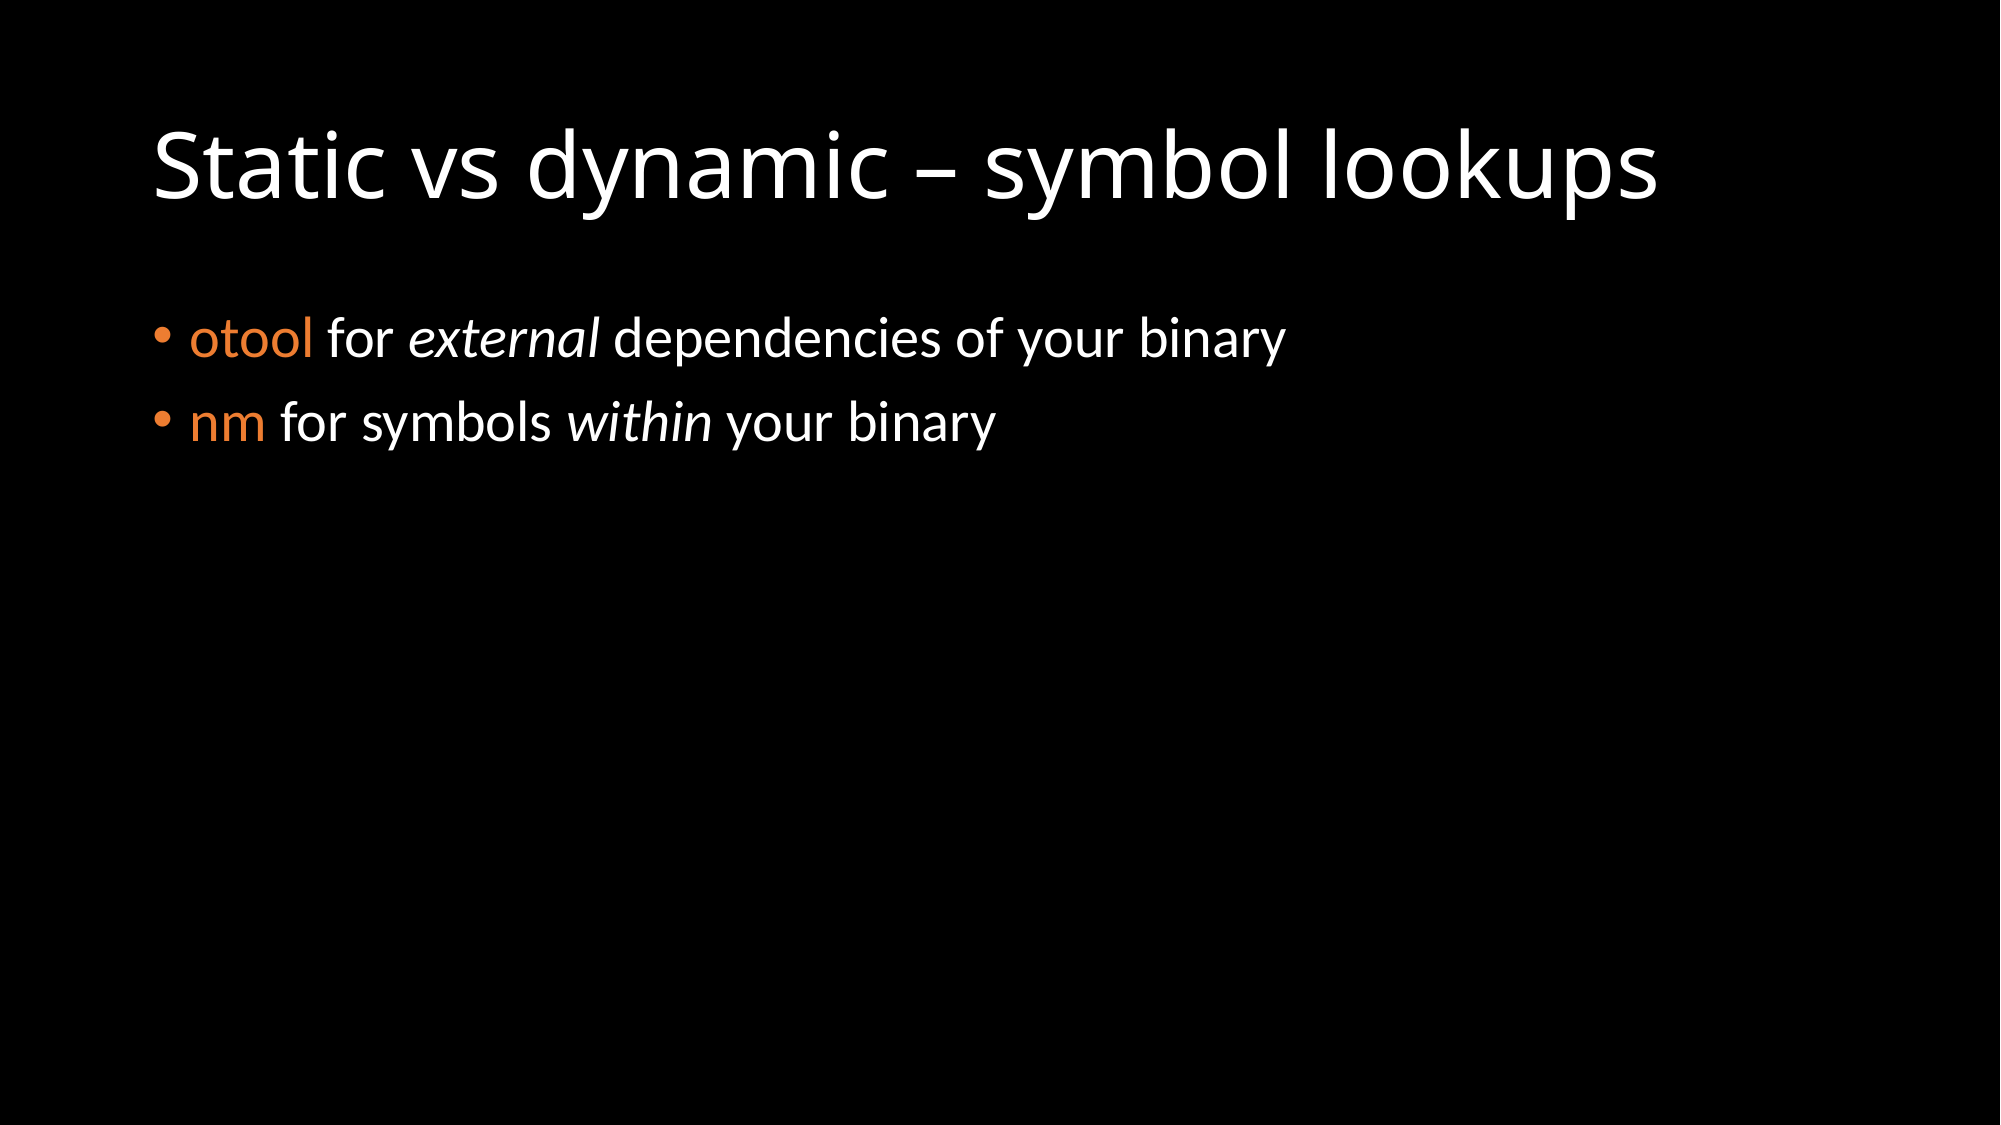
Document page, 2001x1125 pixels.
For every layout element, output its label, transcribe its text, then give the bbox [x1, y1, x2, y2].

title Static vs dynamic – symbol lookups [137, 59, 1863, 278]
list otool for external dependencies of your binary nm for symbols within your binary [137, 299, 1863, 1014]
